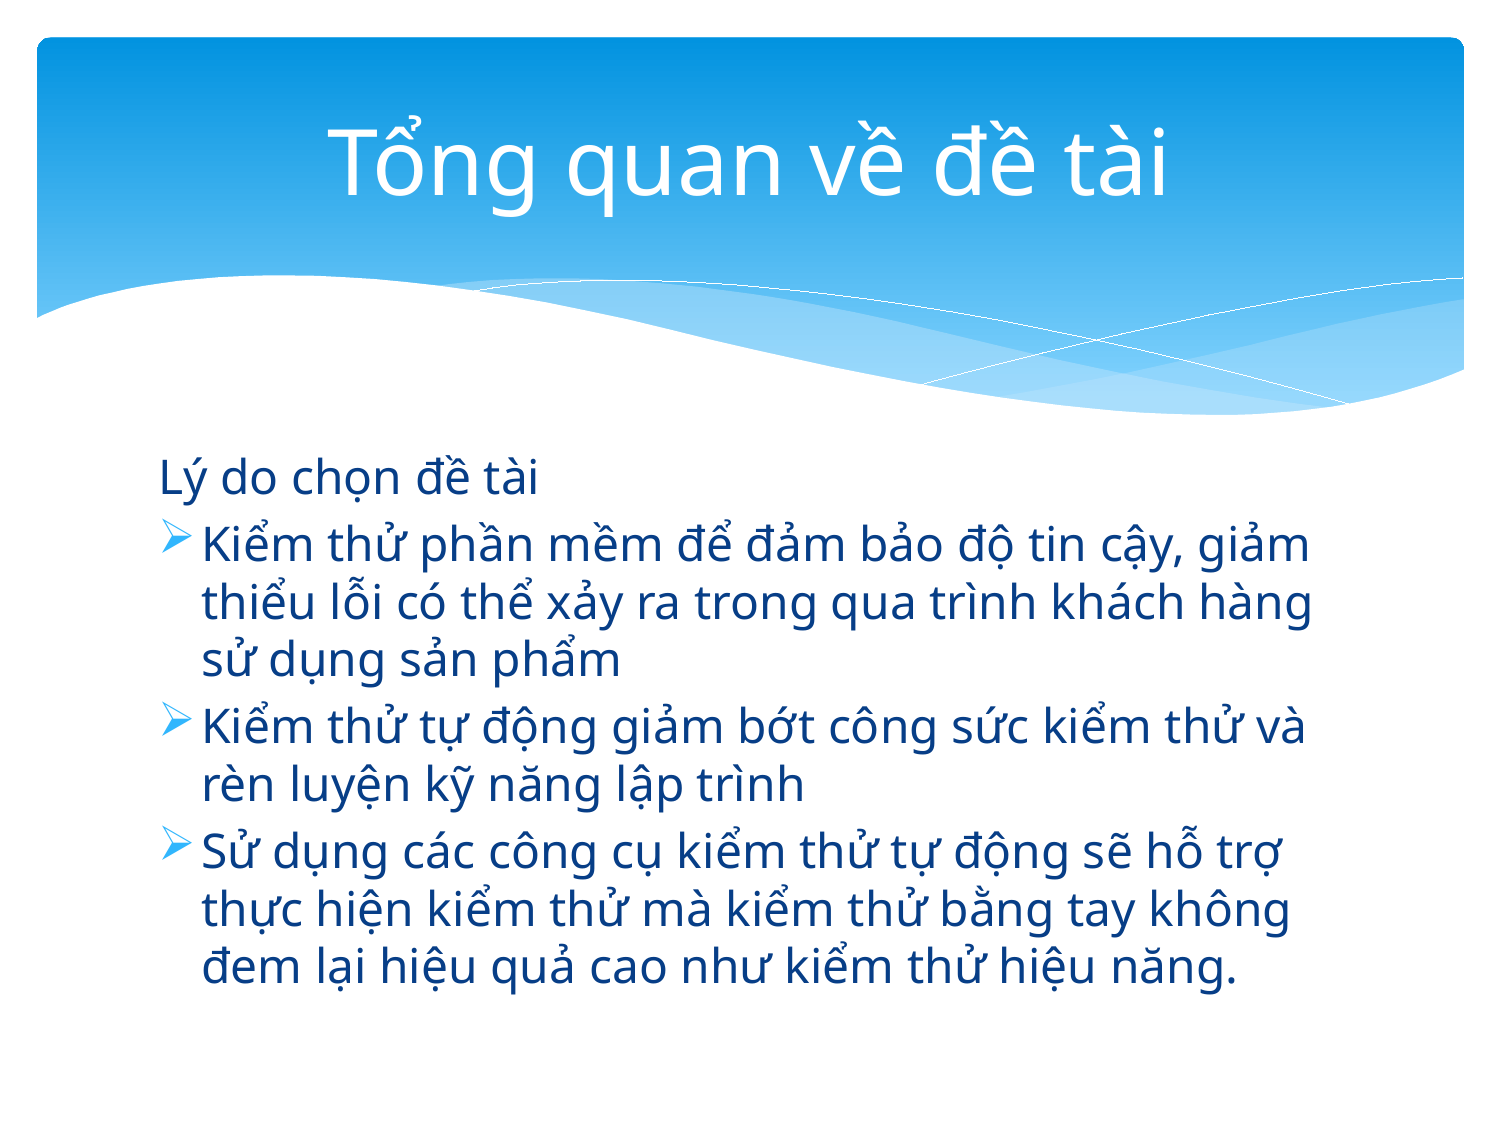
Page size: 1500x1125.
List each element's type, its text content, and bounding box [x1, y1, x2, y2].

list Lý do chọn đề tài Kiểm thử phần mềm để đảm bảo độ tin cậy, giảm thiểu lỗi có thể xảy ra trong qua trình khách hàng sử dụng sản phẩm Kiểm thử tự động giảm bớt công sức kiểm thử và rèn luyện kỹ năng lập trình Sử dụng các công cụ kiểm thử tự động sẽ hỗ trợ thực hiện kiểm thử mà kiểm thử bằng tay không đem lại hiệu quả cao như kiểm thử hiệu năng. [143, 438, 1359, 1005]
title Tổng quan về đề tài [75, 55, 1425, 261]
